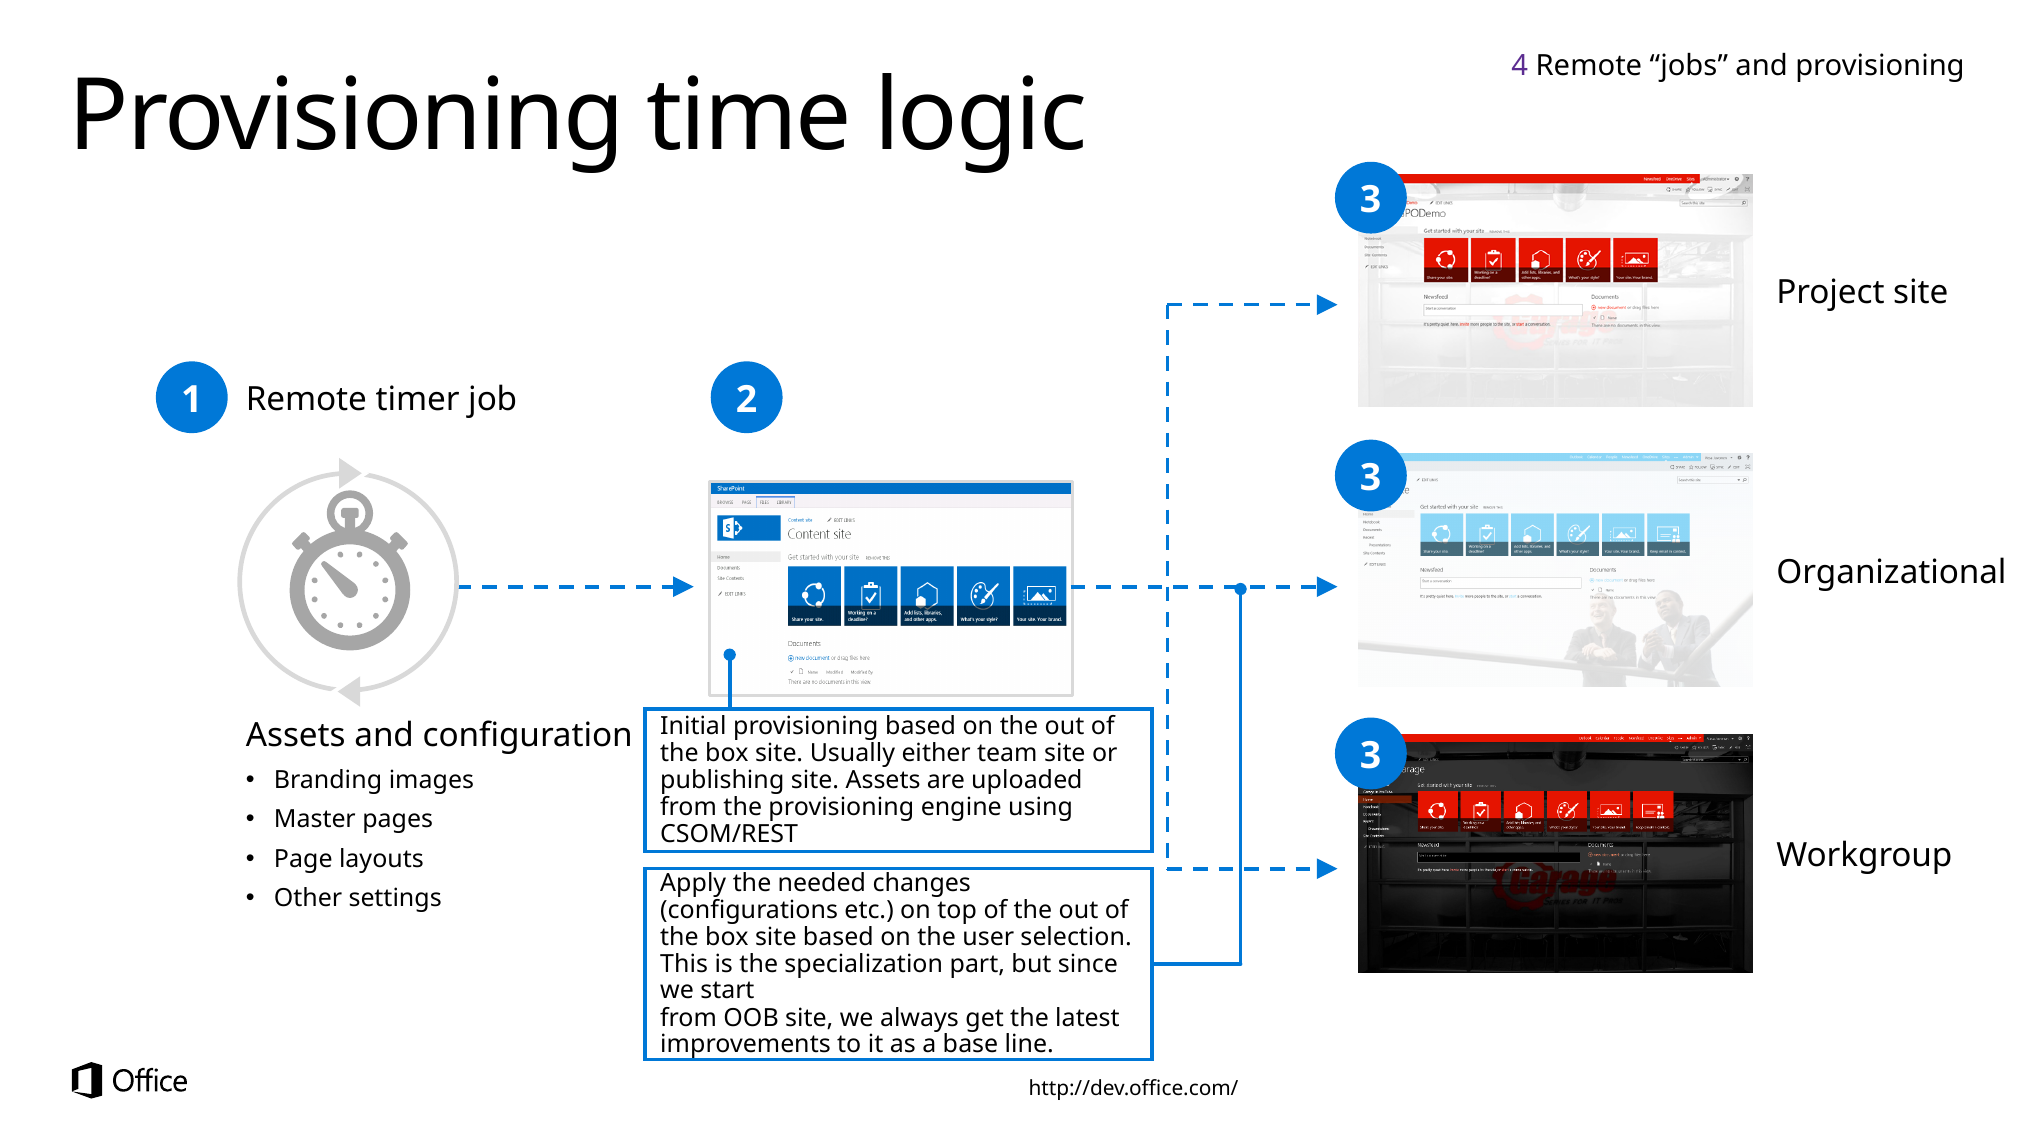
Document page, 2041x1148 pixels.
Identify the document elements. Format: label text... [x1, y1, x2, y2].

text_box Initial provisioning based on the out of the box site. Usually either team site or publishing site. Assets are uploaded from the provisioning engine using CSOM/REST [645, 708, 1152, 852]
text_box Apply the needed changes (configurations etc.) on top of the out of the box site based on the user selection. This is the specialization part, but since we start from OOB site, we always get the latest improvements to it as a base line. [645, 868, 1152, 1060]
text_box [1334, 161, 2041, 973]
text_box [710, 361, 1071, 694]
text_box 1 [154, 360, 229, 435]
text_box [239, 457, 457, 708]
text_box Assets and configuration Branding images Master pages Page layouts Other settings [155, 702, 640, 785]
text_box Remote timer job [155, 362, 535, 545]
title Provisioning time logic [45, 48, 1996, 199]
footer 4 Remote “jobs” and provisioning [1306, 48, 1996, 110]
